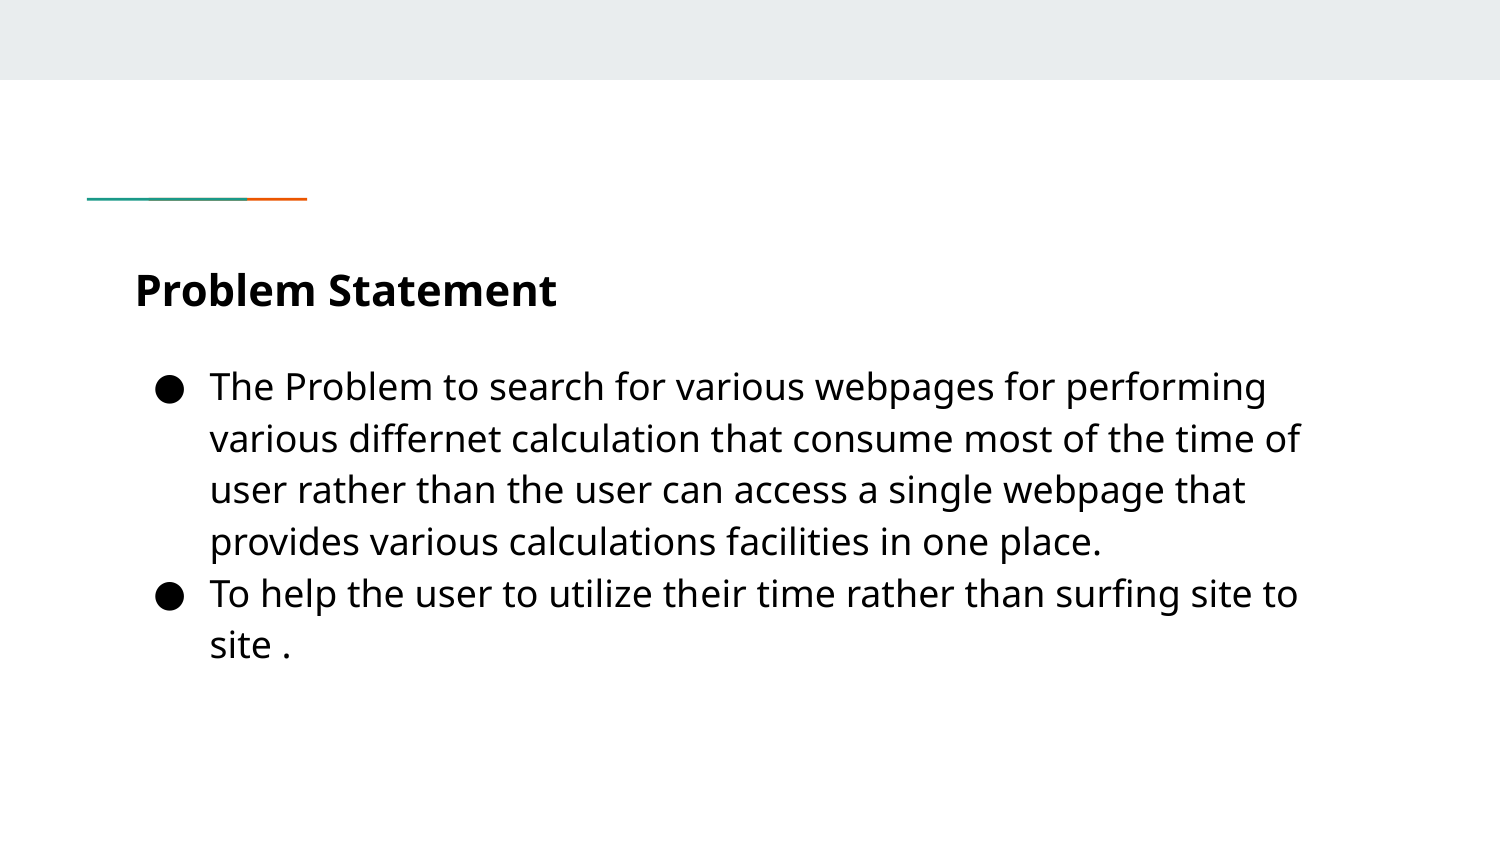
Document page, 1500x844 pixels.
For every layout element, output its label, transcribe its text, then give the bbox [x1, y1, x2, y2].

list The Problem to search for various webpages for performing various differnet calculation that consume most of the time of user rather than the user can access a single webpage that provides various calculations facilities in one place. To help the user to utilize their time rather than surfing site to site . [119, 341, 1381, 712]
title Problem Statement [119, 216, 1381, 305]
